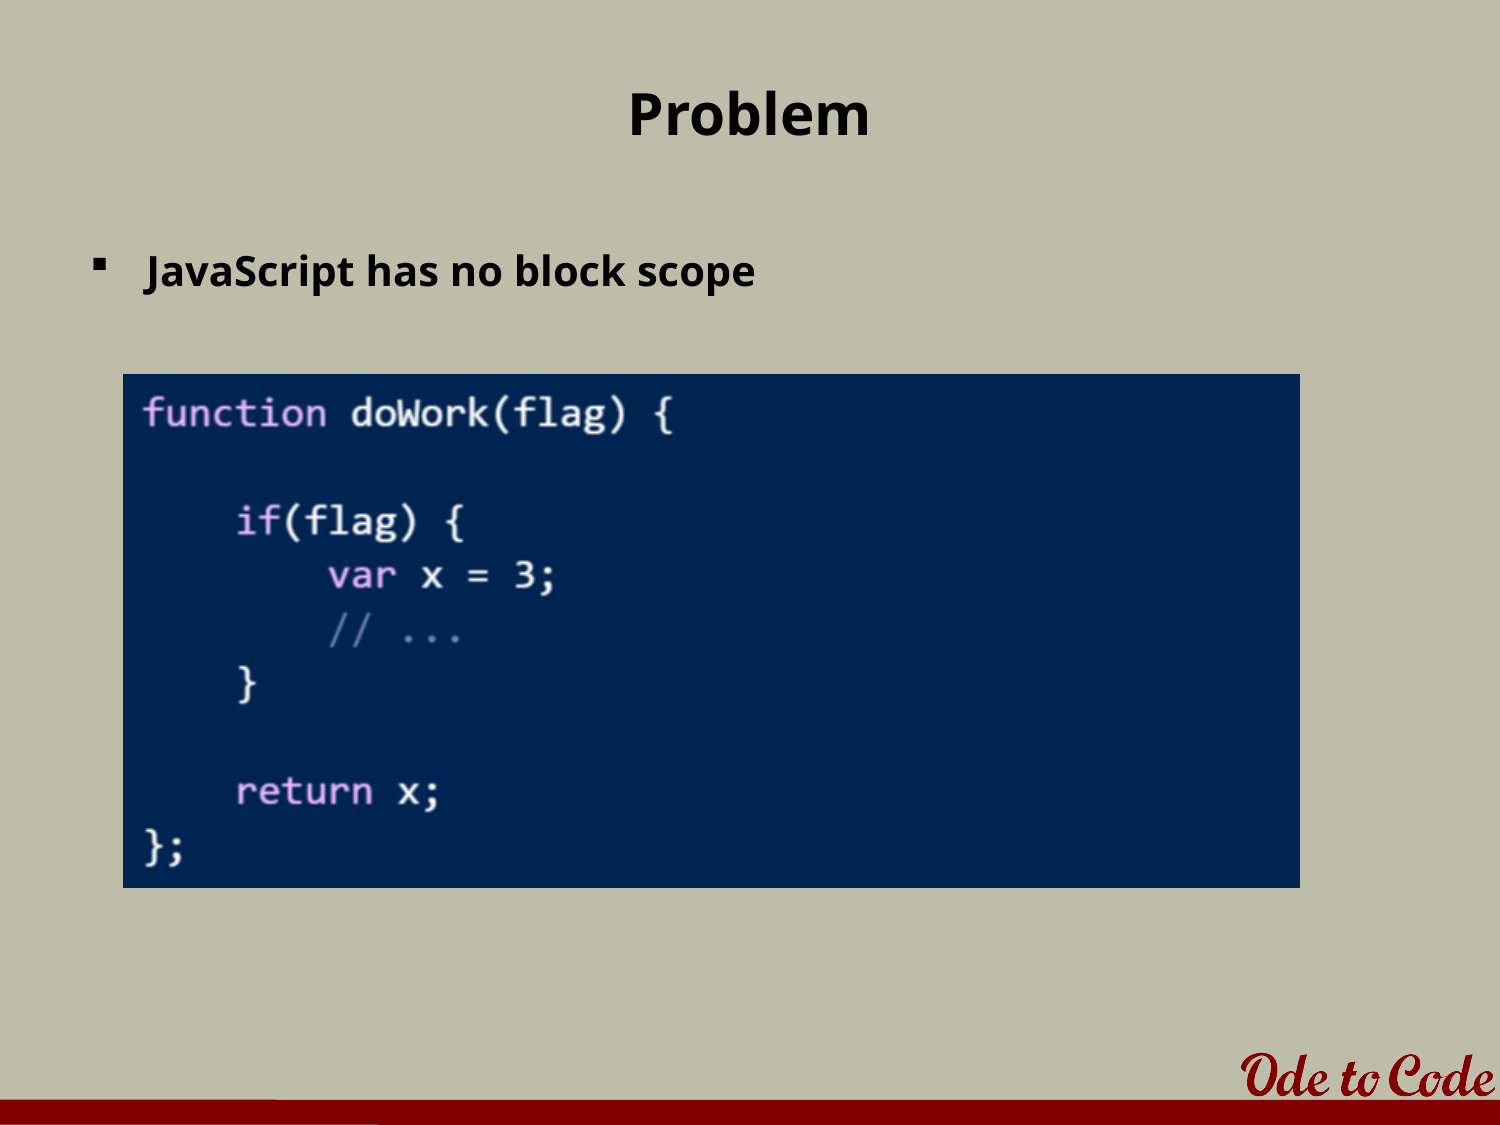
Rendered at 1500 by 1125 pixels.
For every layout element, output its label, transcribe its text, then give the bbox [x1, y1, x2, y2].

picture [123, 374, 1300, 888]
picture [1187, 975, 1500, 1125]
list JavaScript has no block scope [74, 237, 1426, 976]
title Problem [74, 49, 1426, 176]
